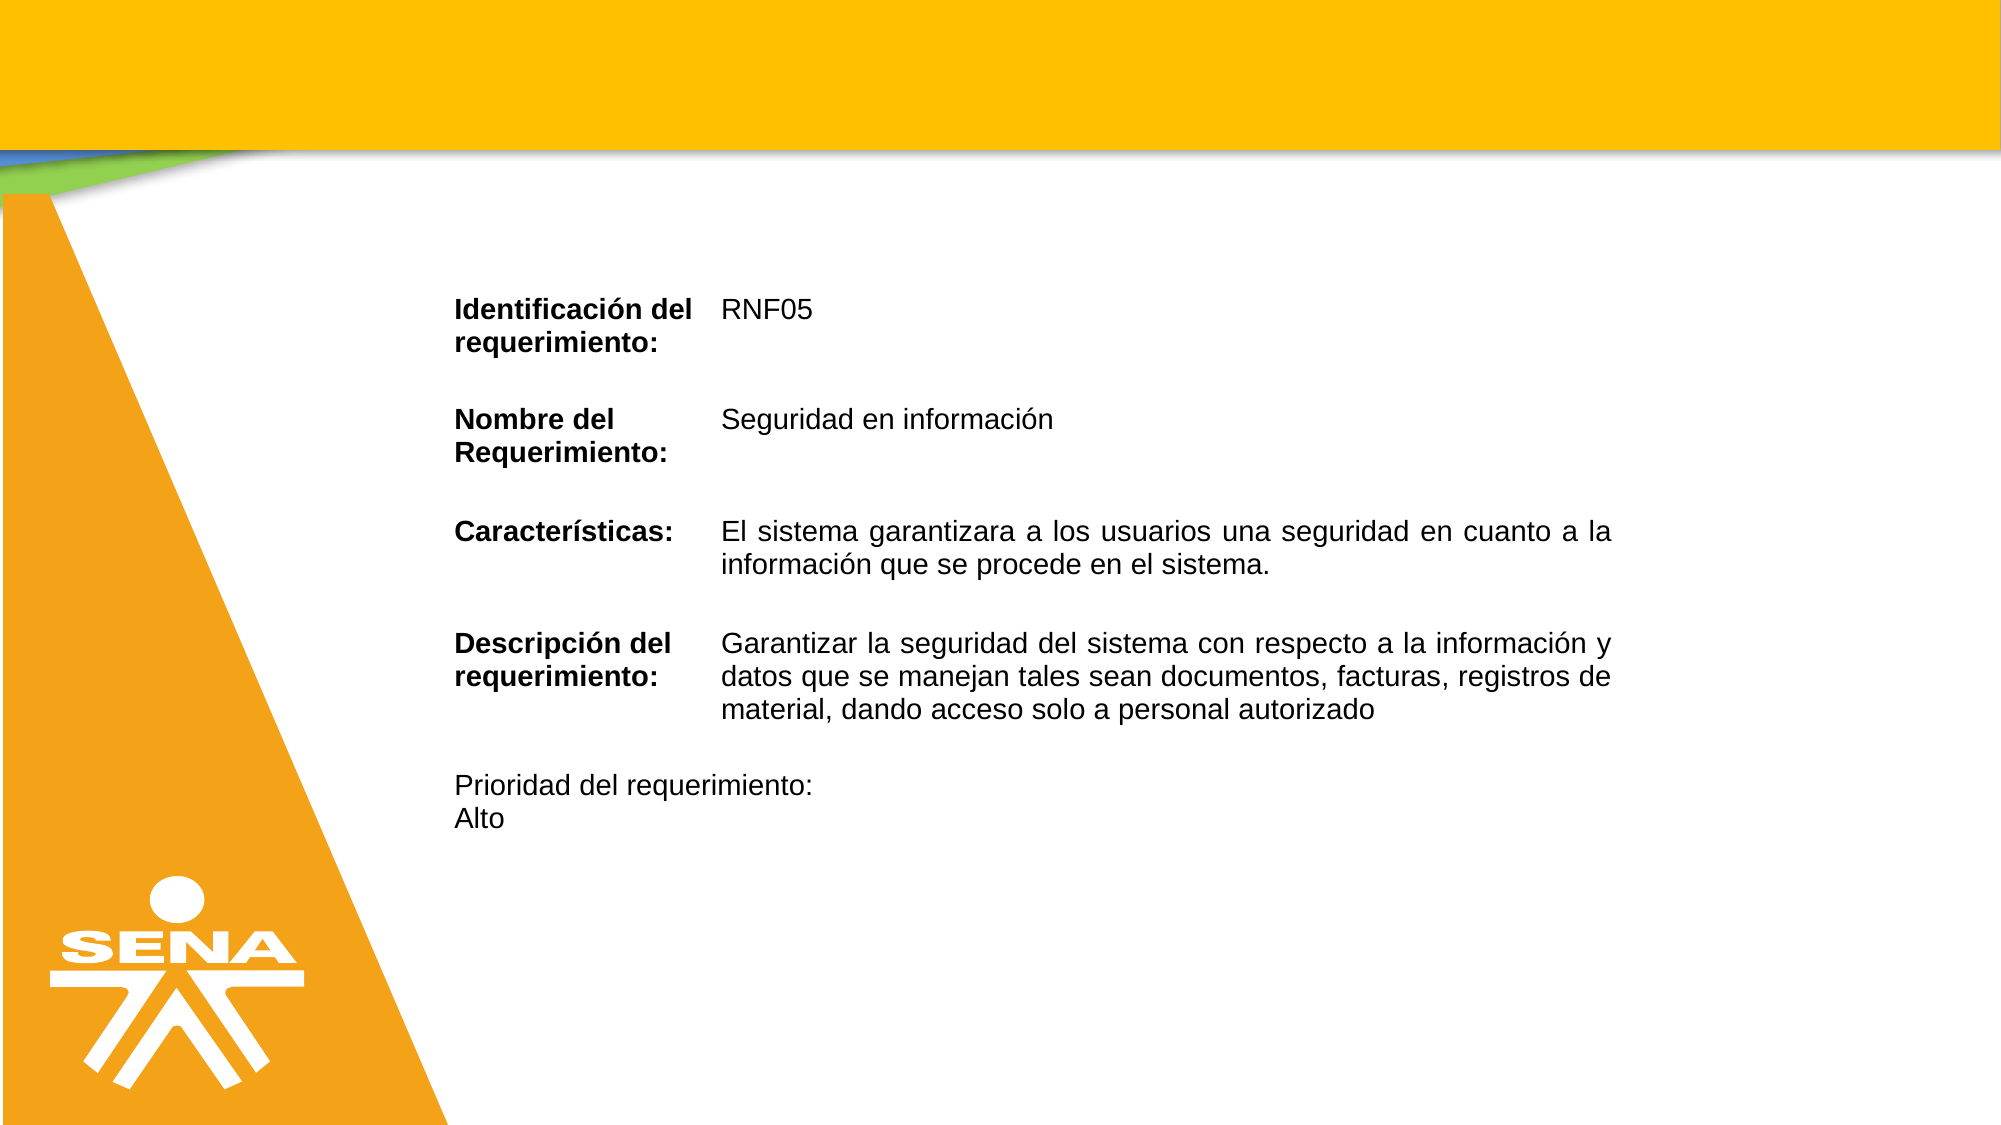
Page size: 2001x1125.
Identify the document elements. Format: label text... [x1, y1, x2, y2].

table_cell Características: [528, 515, 710, 627]
picture [2, 194, 524, 1125]
table_header RNF05 [710, 293, 1624, 403]
table_cell Seguridad en información [710, 403, 1624, 515]
table_cell El sistema garantizara a los usuarios una seguridad en cuanto a la información que se procede en el sistema. [710, 515, 1624, 627]
table_header Identificación del requerimiento: [528, 293, 710, 403]
table_cell Garantizar la seguridad del sistema con respecto a la información y datos que se manejan tales sean documentos, facturas, registros de material, dando acceso solo a personal autorizado [710, 627, 1624, 769]
table_cell Descripción del requerimiento: [528, 627, 710, 769]
table_cell Prioridad del requerimiento: Alto [528, 769, 1624, 881]
table_cell Nombre del Requerimiento: [528, 403, 710, 515]
